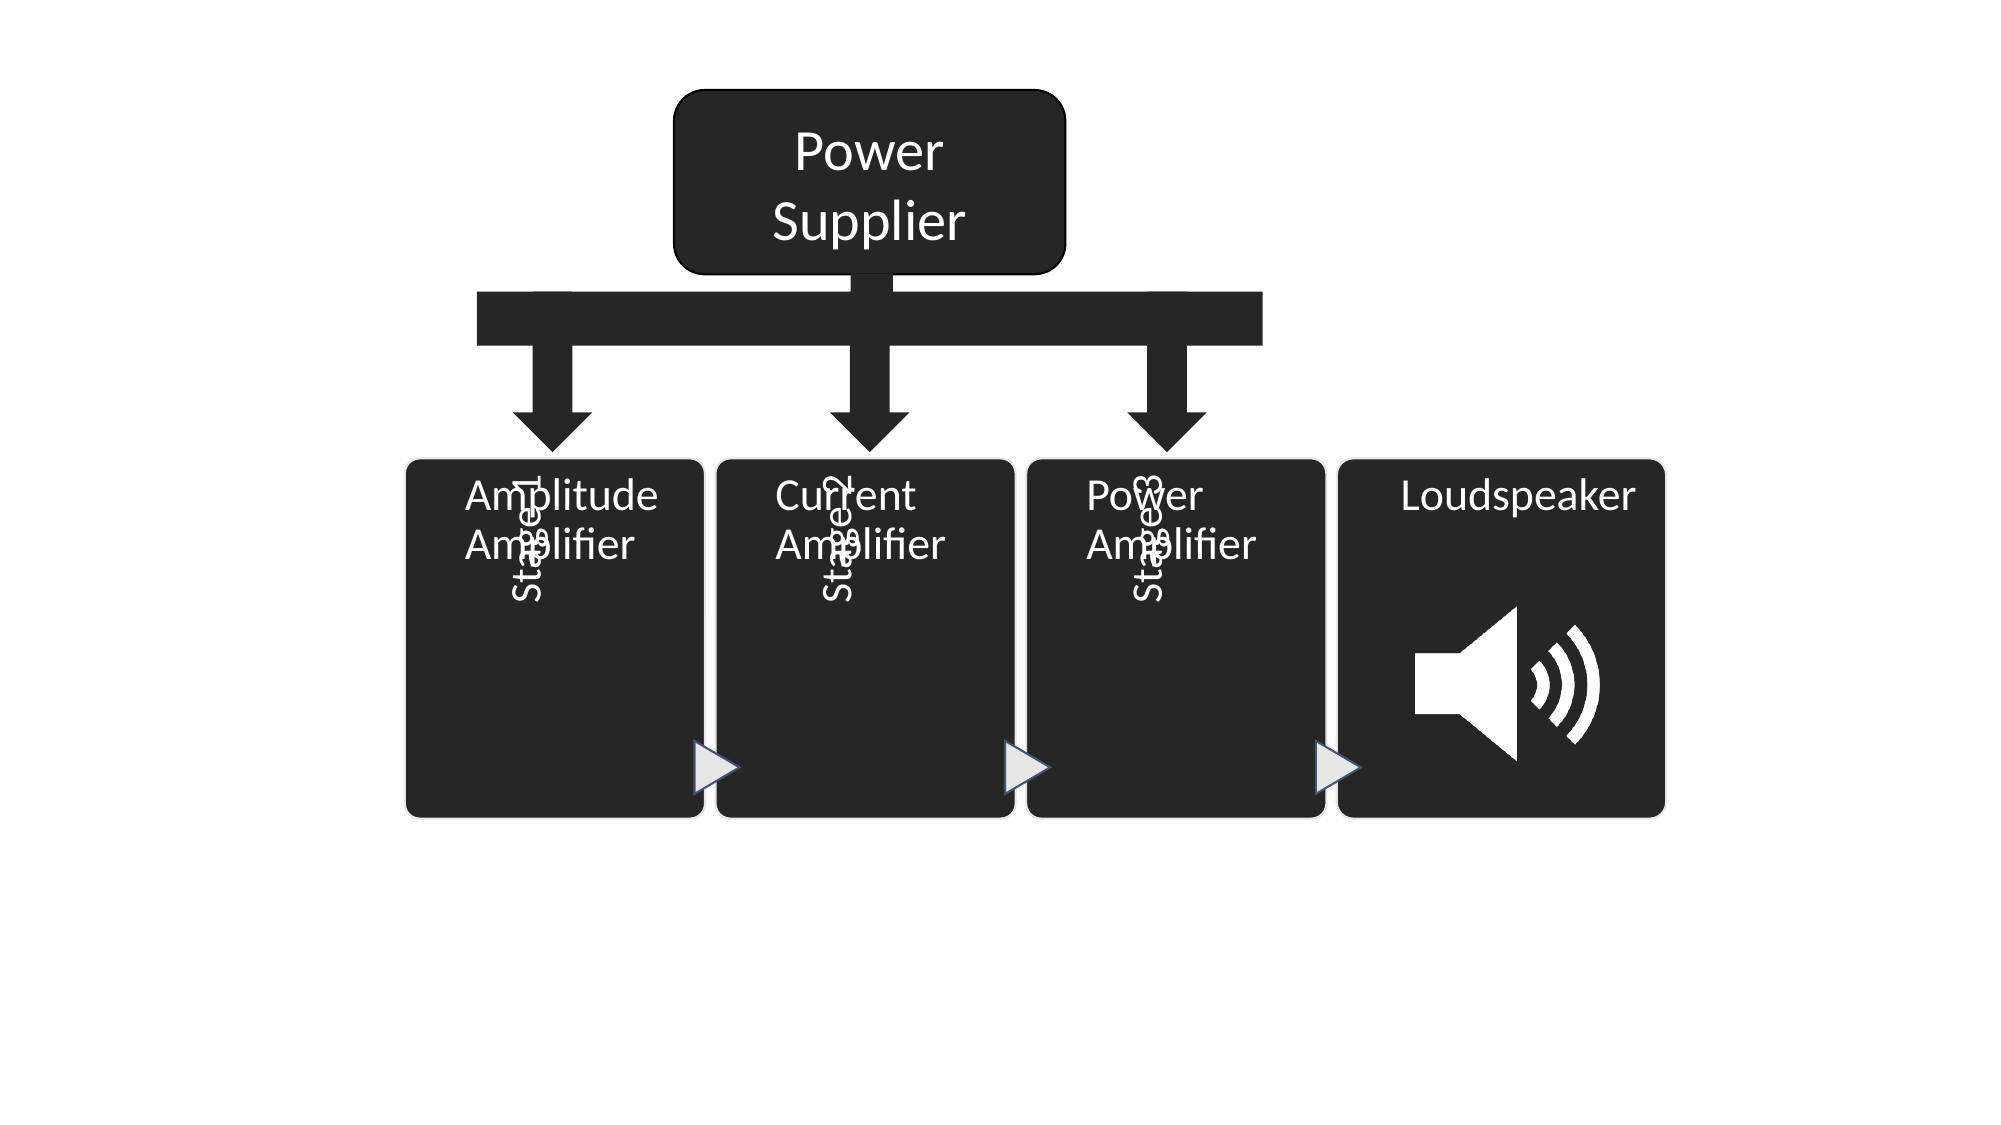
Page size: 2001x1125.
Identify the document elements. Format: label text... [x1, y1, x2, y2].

text_box Power Supplier [672, 88, 1067, 274]
picture [1407, 574, 1626, 793]
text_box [404, 274, 1667, 1003]
